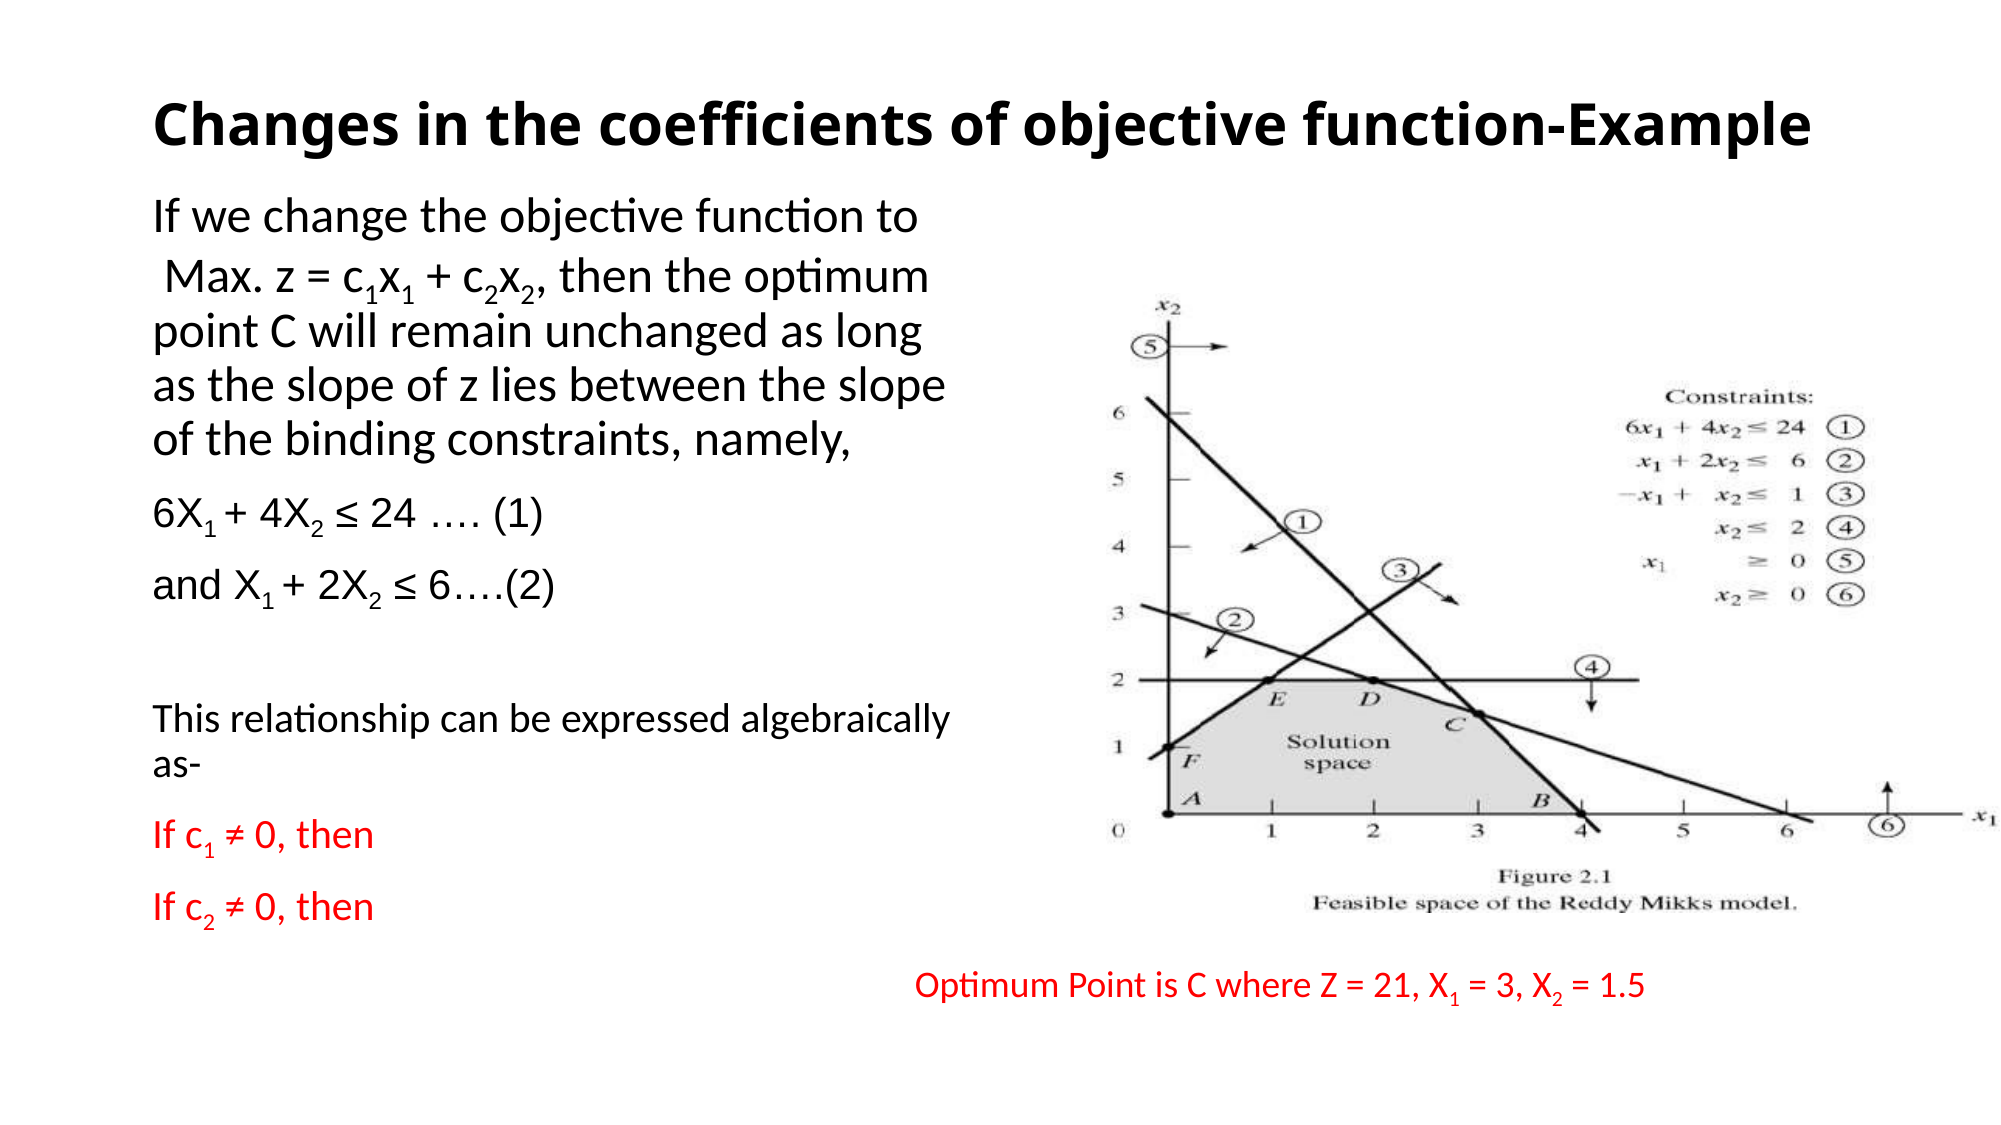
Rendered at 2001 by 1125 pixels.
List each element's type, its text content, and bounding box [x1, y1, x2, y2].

title Changes in the coefficients of objective function-Example [137, 59, 1842, 194]
text_box Optimum Point is C where Z = 21, X1 = 3, X2 = 1.5 [899, 952, 1860, 1019]
text_box [1106, 293, 2000, 913]
